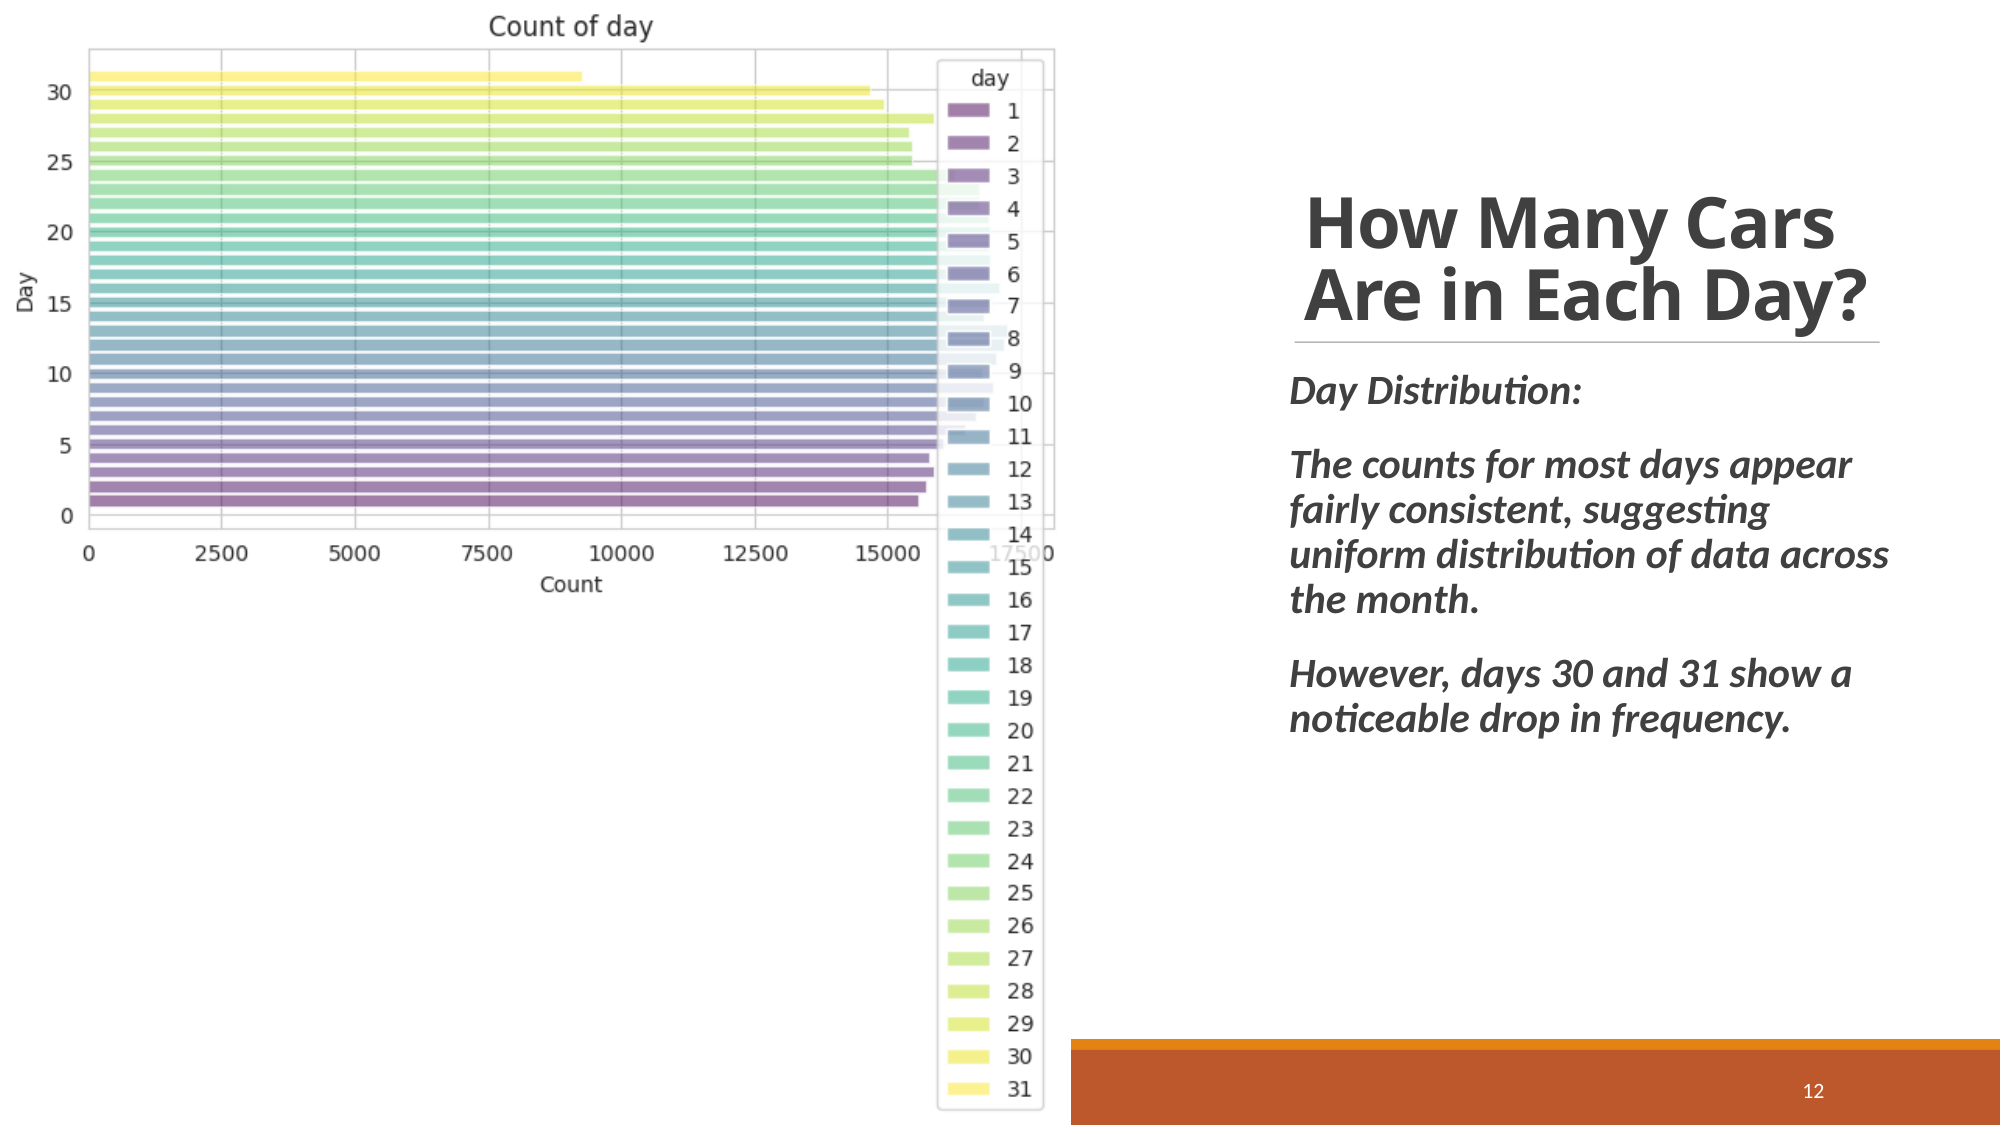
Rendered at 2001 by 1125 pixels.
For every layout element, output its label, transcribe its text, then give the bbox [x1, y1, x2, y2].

text_box [1076, 0, 2000, 1038]
slide_number 12 [1624, 1059, 1840, 1120]
title How Many Cars Are in Each Day? [1289, 104, 1895, 343]
picture [0, 0, 1071, 1125]
text_box [1077, 1038, 2000, 1049]
text_box [1077, 1049, 2000, 1125]
list Day Distribution: The counts for most days appear fairly consistent, suggesting uniform distribution of data across the month. However, days 30 and 31 show a noticeable drop in frequency. [1289, 360, 1895, 977]
